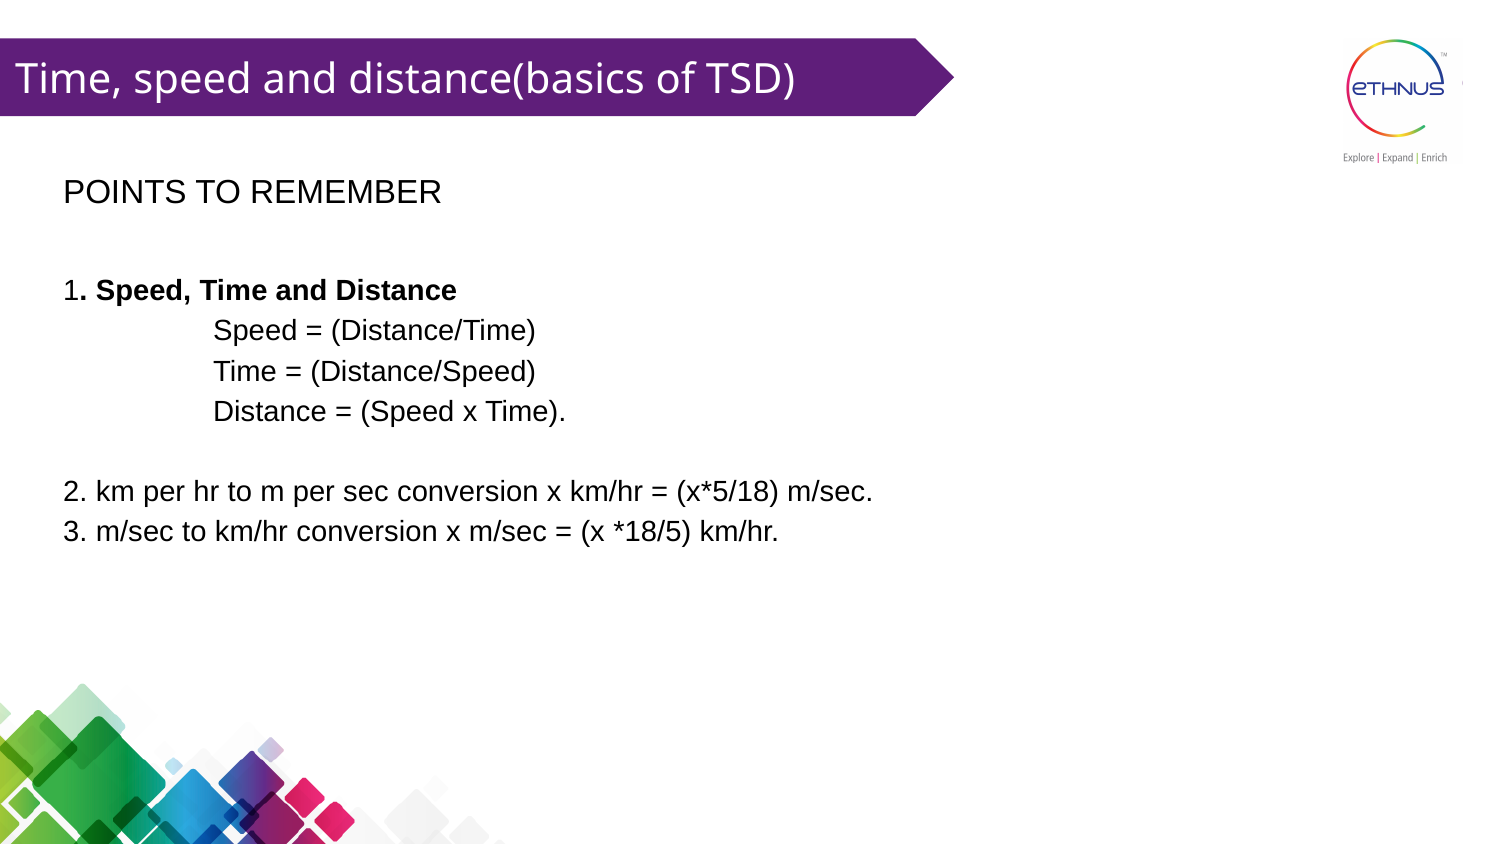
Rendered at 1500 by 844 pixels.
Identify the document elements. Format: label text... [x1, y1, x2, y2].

picture [0, 668, 732, 844]
picture [1343, 38, 1463, 165]
text_box POINTS TO REMEMBER 1. Speed, Time and Distance Speed = (Distance/Time) Time = (Distance/Speed) Distance = (Speed x Time). 2. km per hr to m per sec conversion x km/hr = (x*5/18) m/sec. 3. m/sec to km/hr conversion x m/sec = (x *18/5) km/hr. [63, 163, 1388, 680]
text_box Time, speed and distance(basics of TSD) [0, 38, 955, 117]
